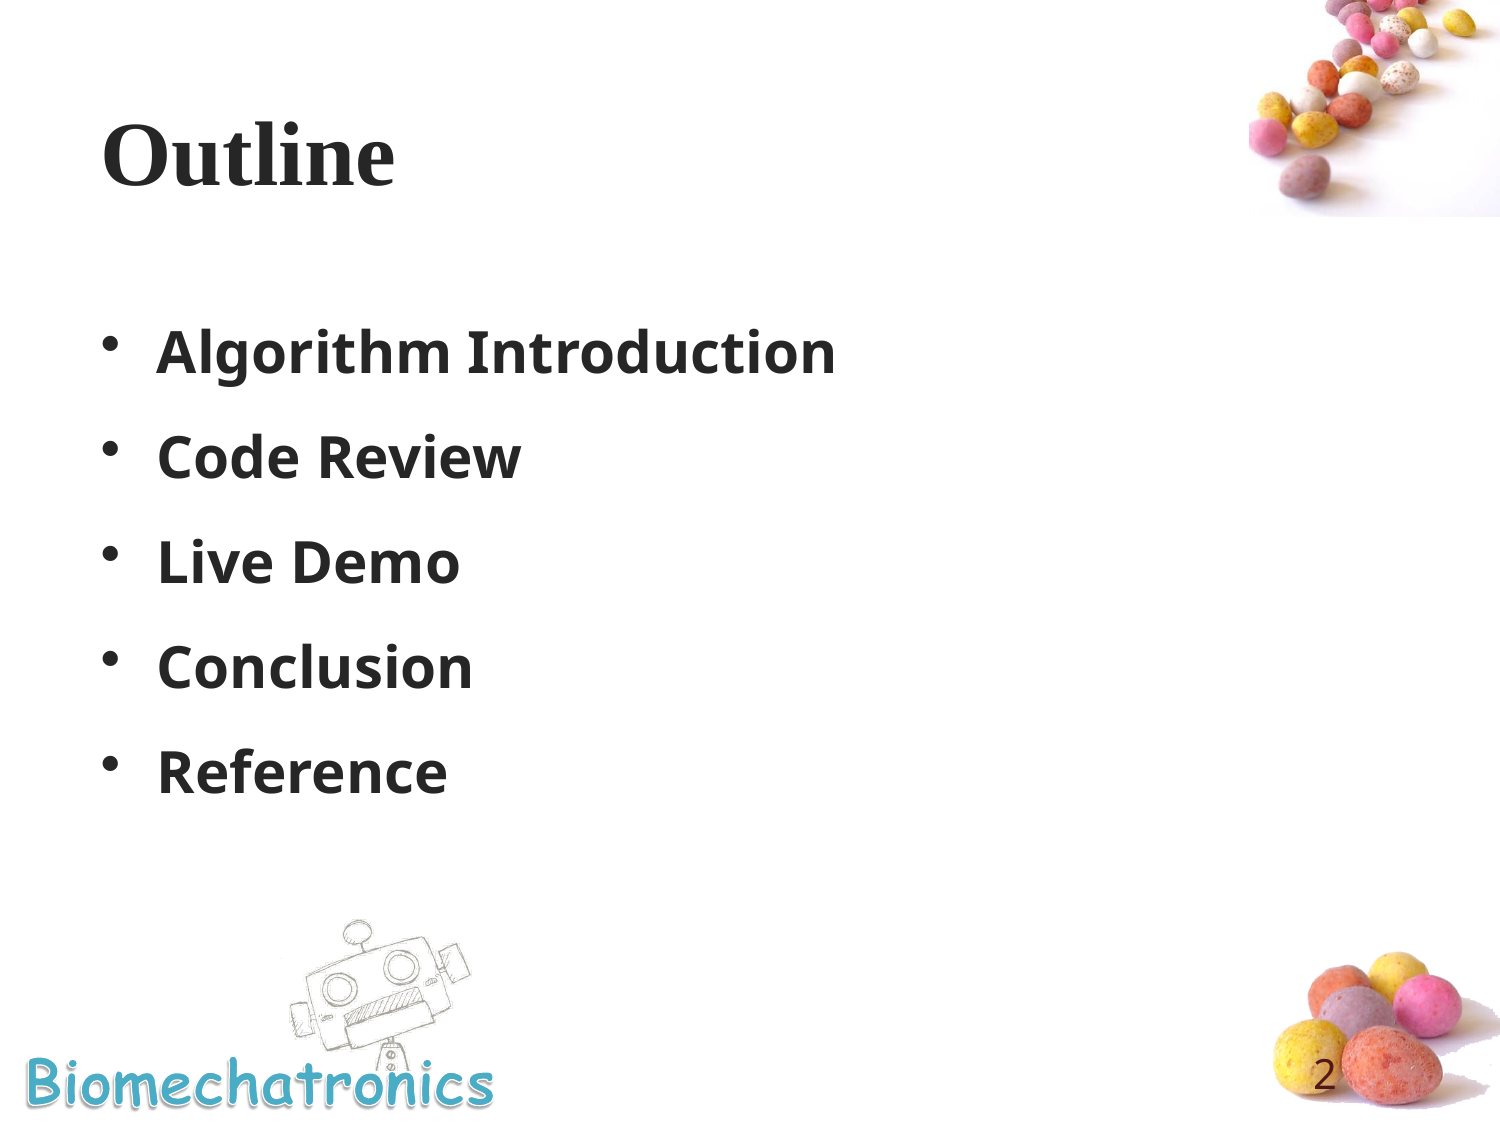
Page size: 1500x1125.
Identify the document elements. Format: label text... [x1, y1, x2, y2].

picture [1250, 944, 1500, 1125]
picture [1249, 0, 1500, 217]
list Algorithm Introduction Code Review Live Demo Conclusion Reference [85, 272, 1415, 1001]
title Outline [85, 54, 1415, 243]
